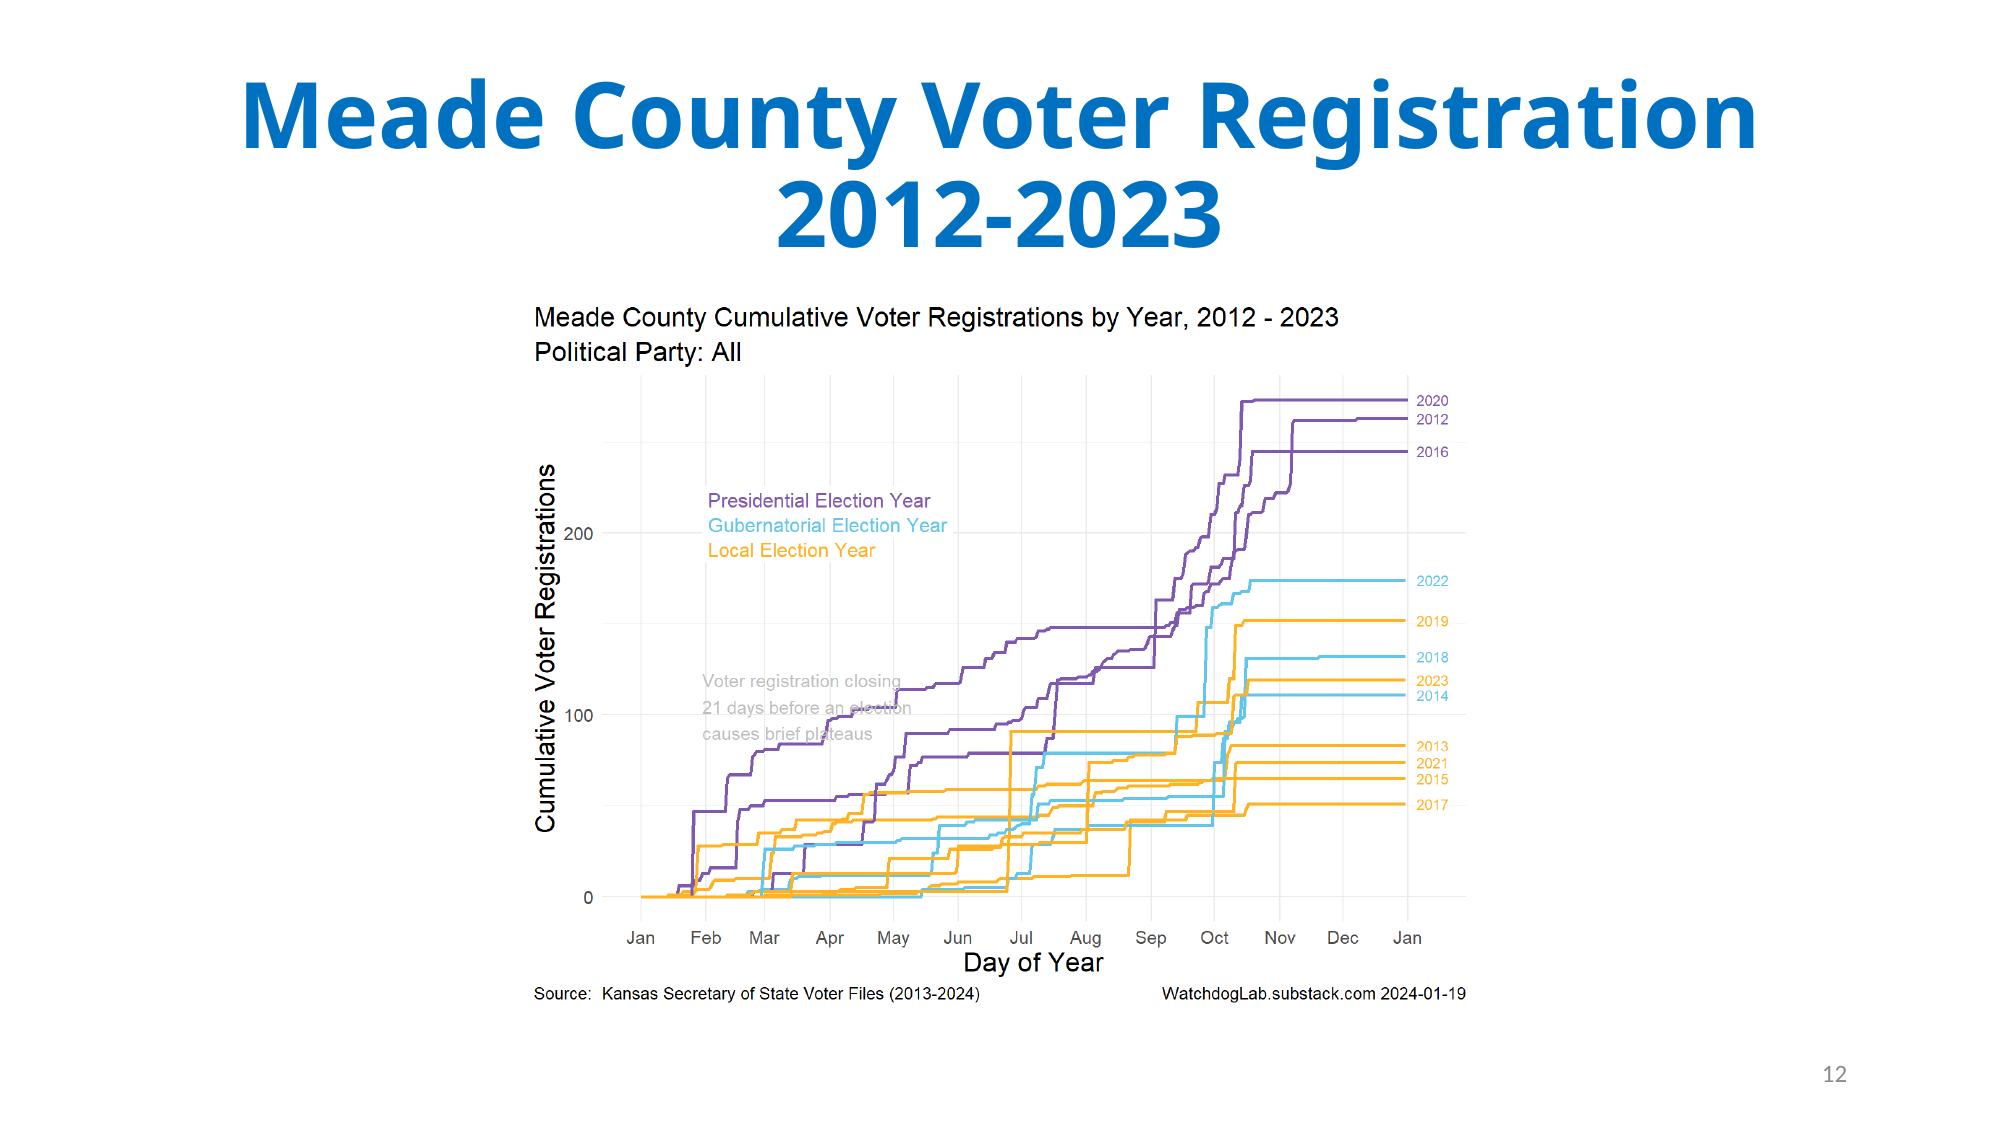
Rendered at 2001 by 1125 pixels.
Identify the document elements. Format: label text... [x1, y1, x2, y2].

picture [524, 297, 1475, 1011]
title Meade County Voter Registration 2012-2023 [137, 59, 1863, 278]
slide_number ‹#› [1412, 1042, 1863, 1103]
